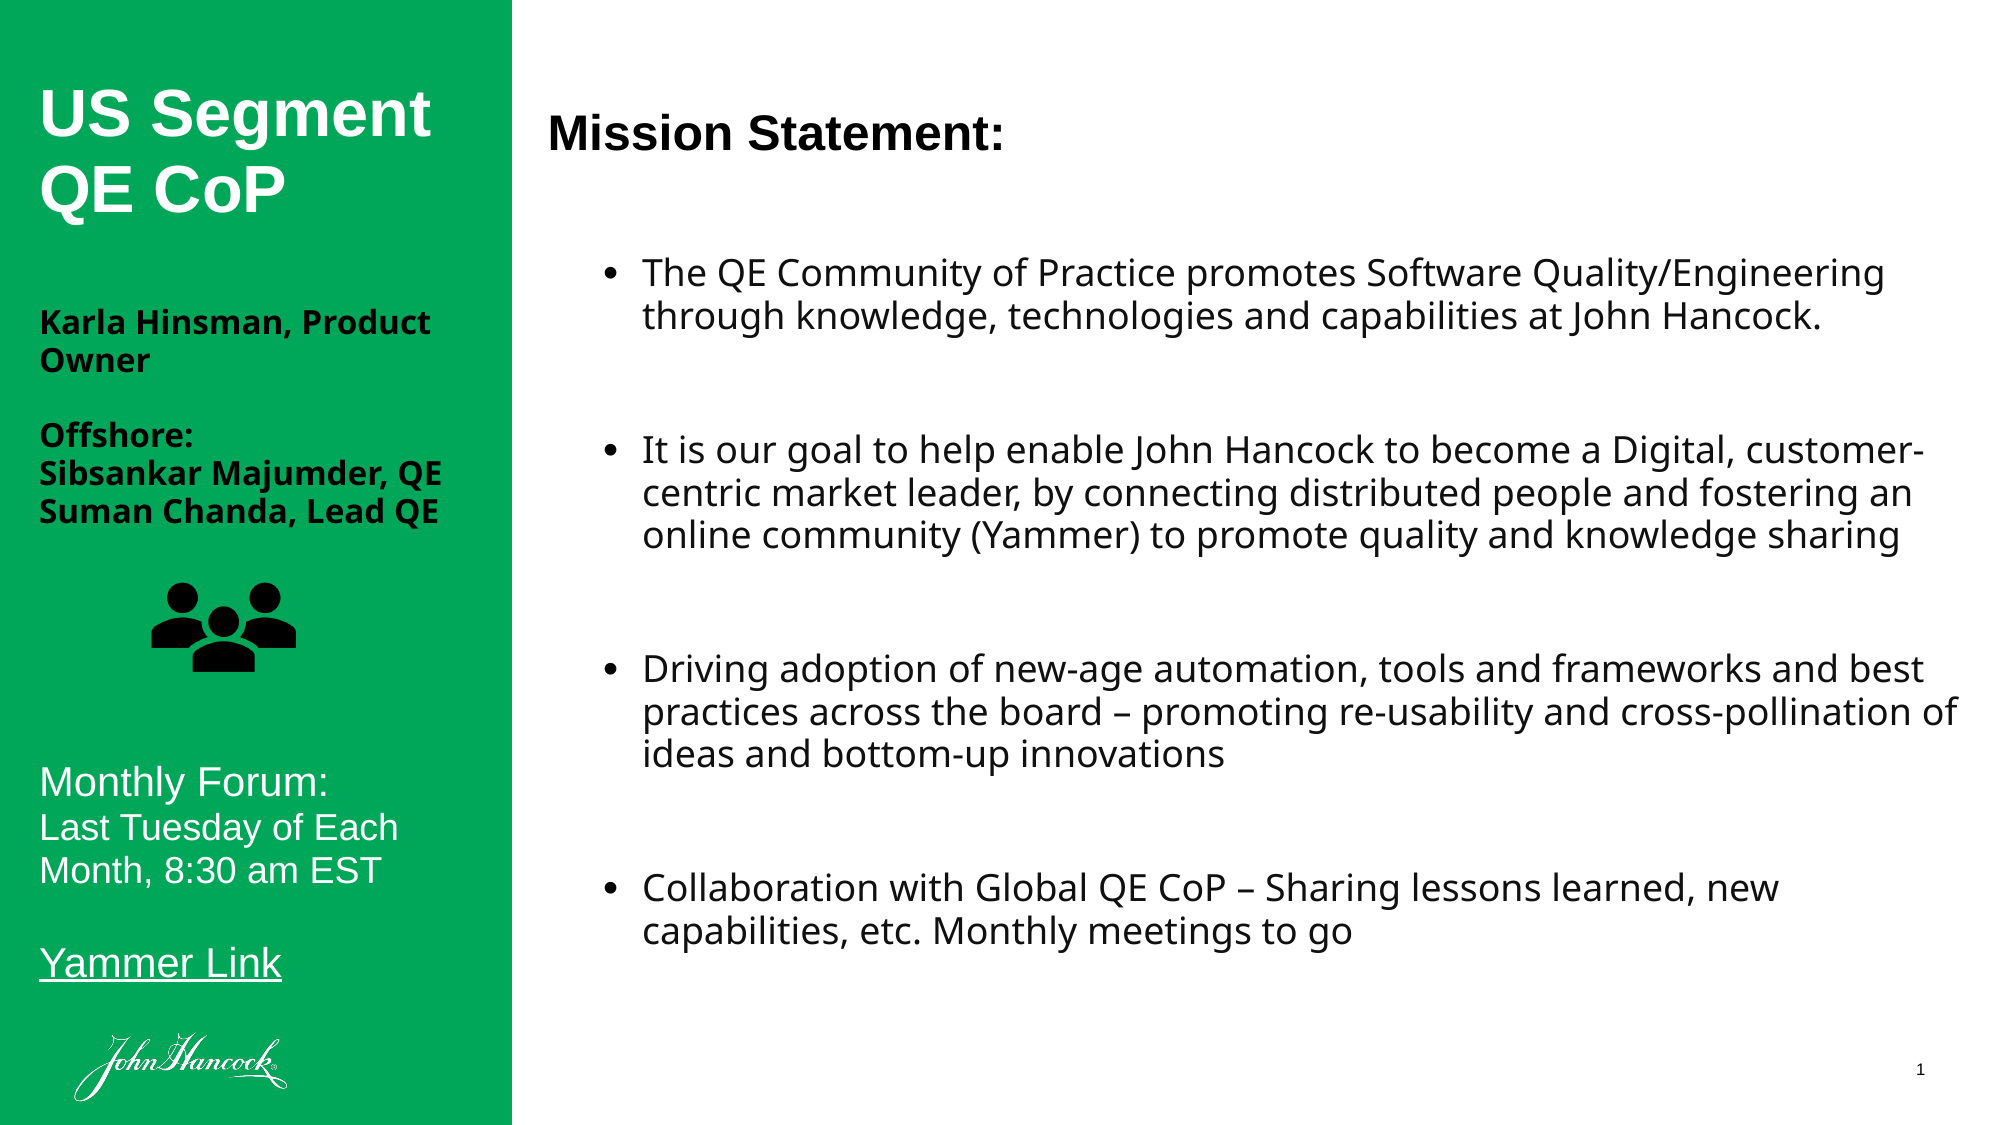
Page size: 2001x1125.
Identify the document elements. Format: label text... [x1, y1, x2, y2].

slide_number 1 [1878, 1049, 1926, 1079]
picture [141, 545, 306, 709]
picture [36, 1018, 325, 1112]
list Mission Statement: The QE Community of Practice promotes Software Quality/Engineering through knowledge, technologies and capabilities at John Hancock. It is our goal to help enable John Hancock to become a Digital, customer-centric market leader, by connecting distributed people and fostering an online community (Yammer) to promote quality and knowledge sharing Driving adoption of new-age automation, tools and frameworks and best practices across the board – promoting re-usability and cross-pollination of ideas and bottom-up innovations Collaboration with Global QE CoP – Sharing lessons learned, new capabilities, etc. Monthly meetings to go [547, 104, 1980, 1015]
title US Segment QE CoP Karla Hinsman, Product Owner Offshore: Sibsankar Majumder, QE Suman Chanda, Lead QE Monthly Forum: Last Tuesday of Each Month, 8:30 am EST Yammer Link [39, 76, 475, 1015]
